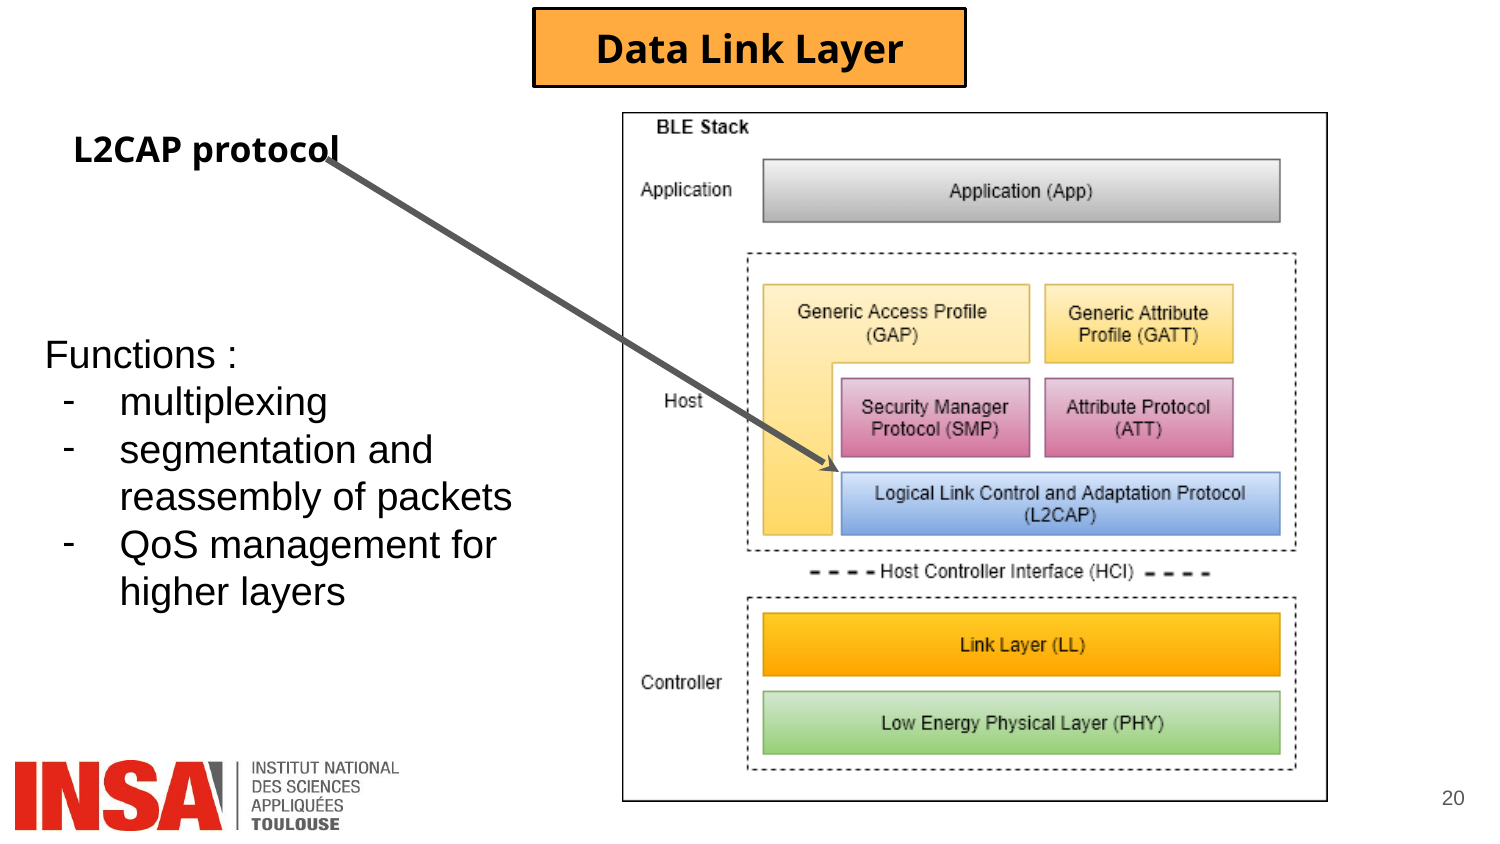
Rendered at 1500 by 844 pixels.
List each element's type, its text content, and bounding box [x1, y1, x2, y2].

text_box L2CAP protocol [57, 112, 459, 185]
text_box Functions : multiplexing segmentation and reassembly of packets QoS management for higher layers [29, 313, 617, 629]
picture [622, 111, 1328, 802]
slide_number 20 [1389, 764, 1480, 830]
picture [15, 759, 399, 831]
text_box Data Link Layer [534, 8, 966, 87]
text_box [326, 158, 840, 473]
